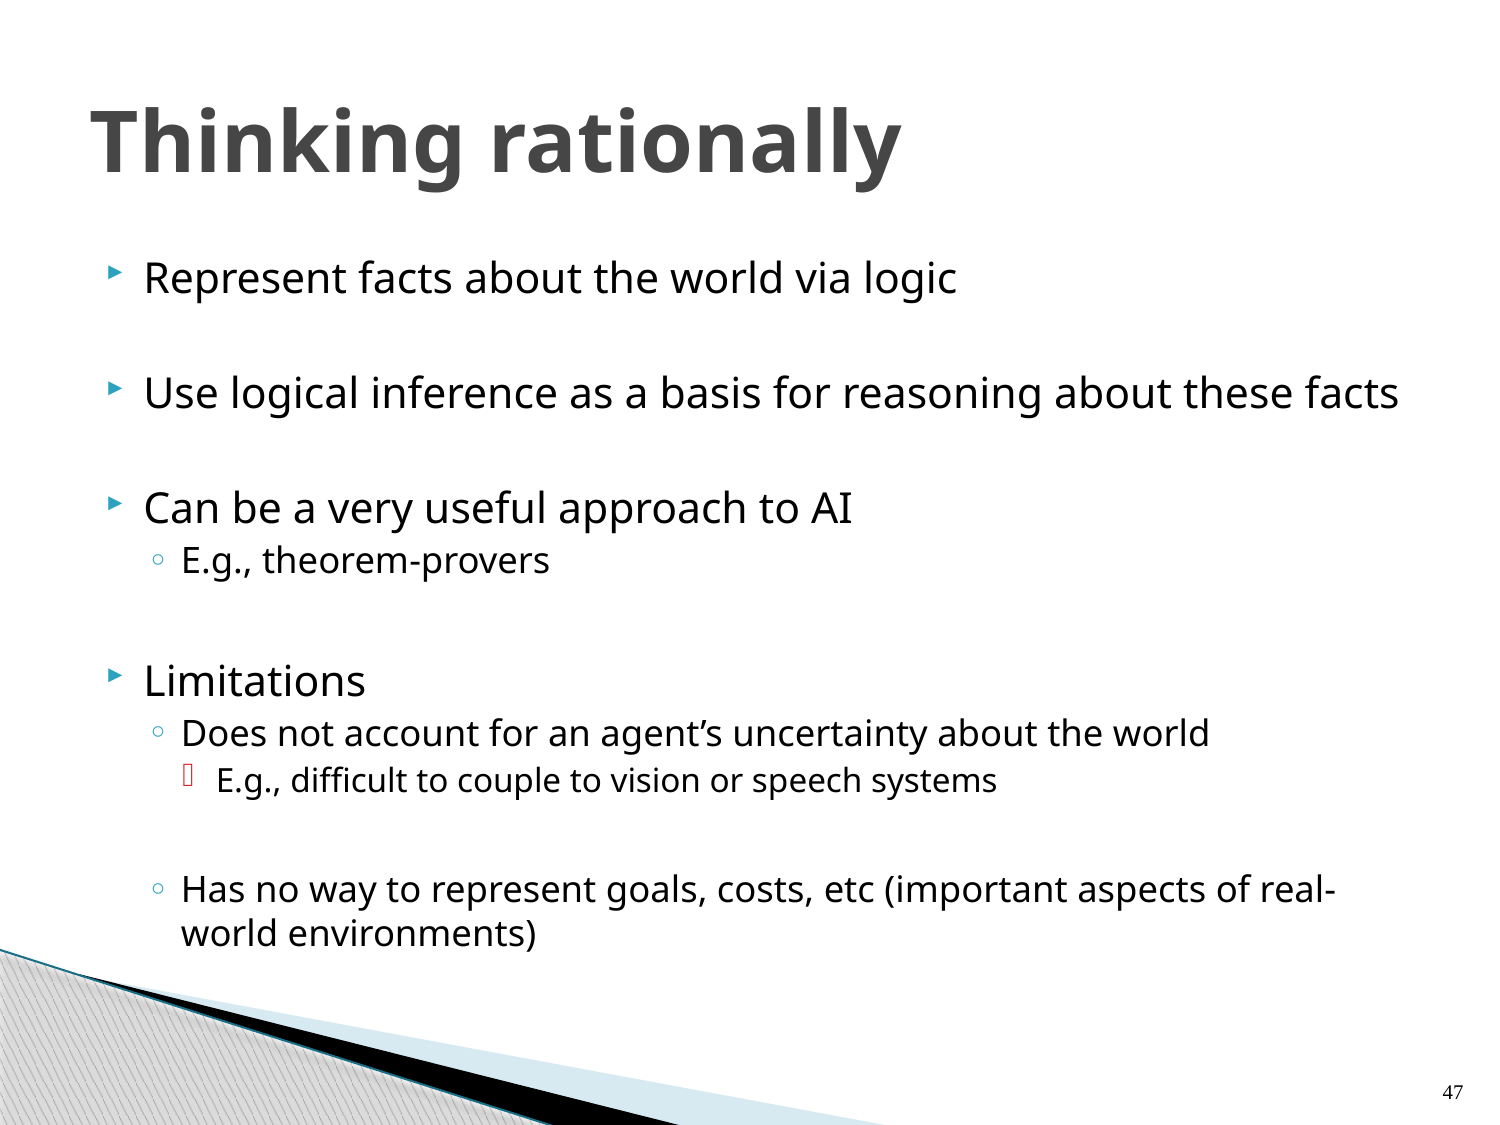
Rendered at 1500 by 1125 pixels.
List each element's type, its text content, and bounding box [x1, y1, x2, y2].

list Represent facts about the world via logic Use logical inference as a basis for reasoning about these facts Can be a very useful approach to AI E.g., theorem-provers Limitations Does not account for an agent’s uncertainty about the world E.g., difficult to couple to vision or speech systems Has no way to represent goals, costs, etc (important aspects of real-world environments) [75, 243, 1425, 986]
slide_number 47 [1418, 1051, 1479, 1112]
title Thinking rationally [75, 45, 1425, 233]
